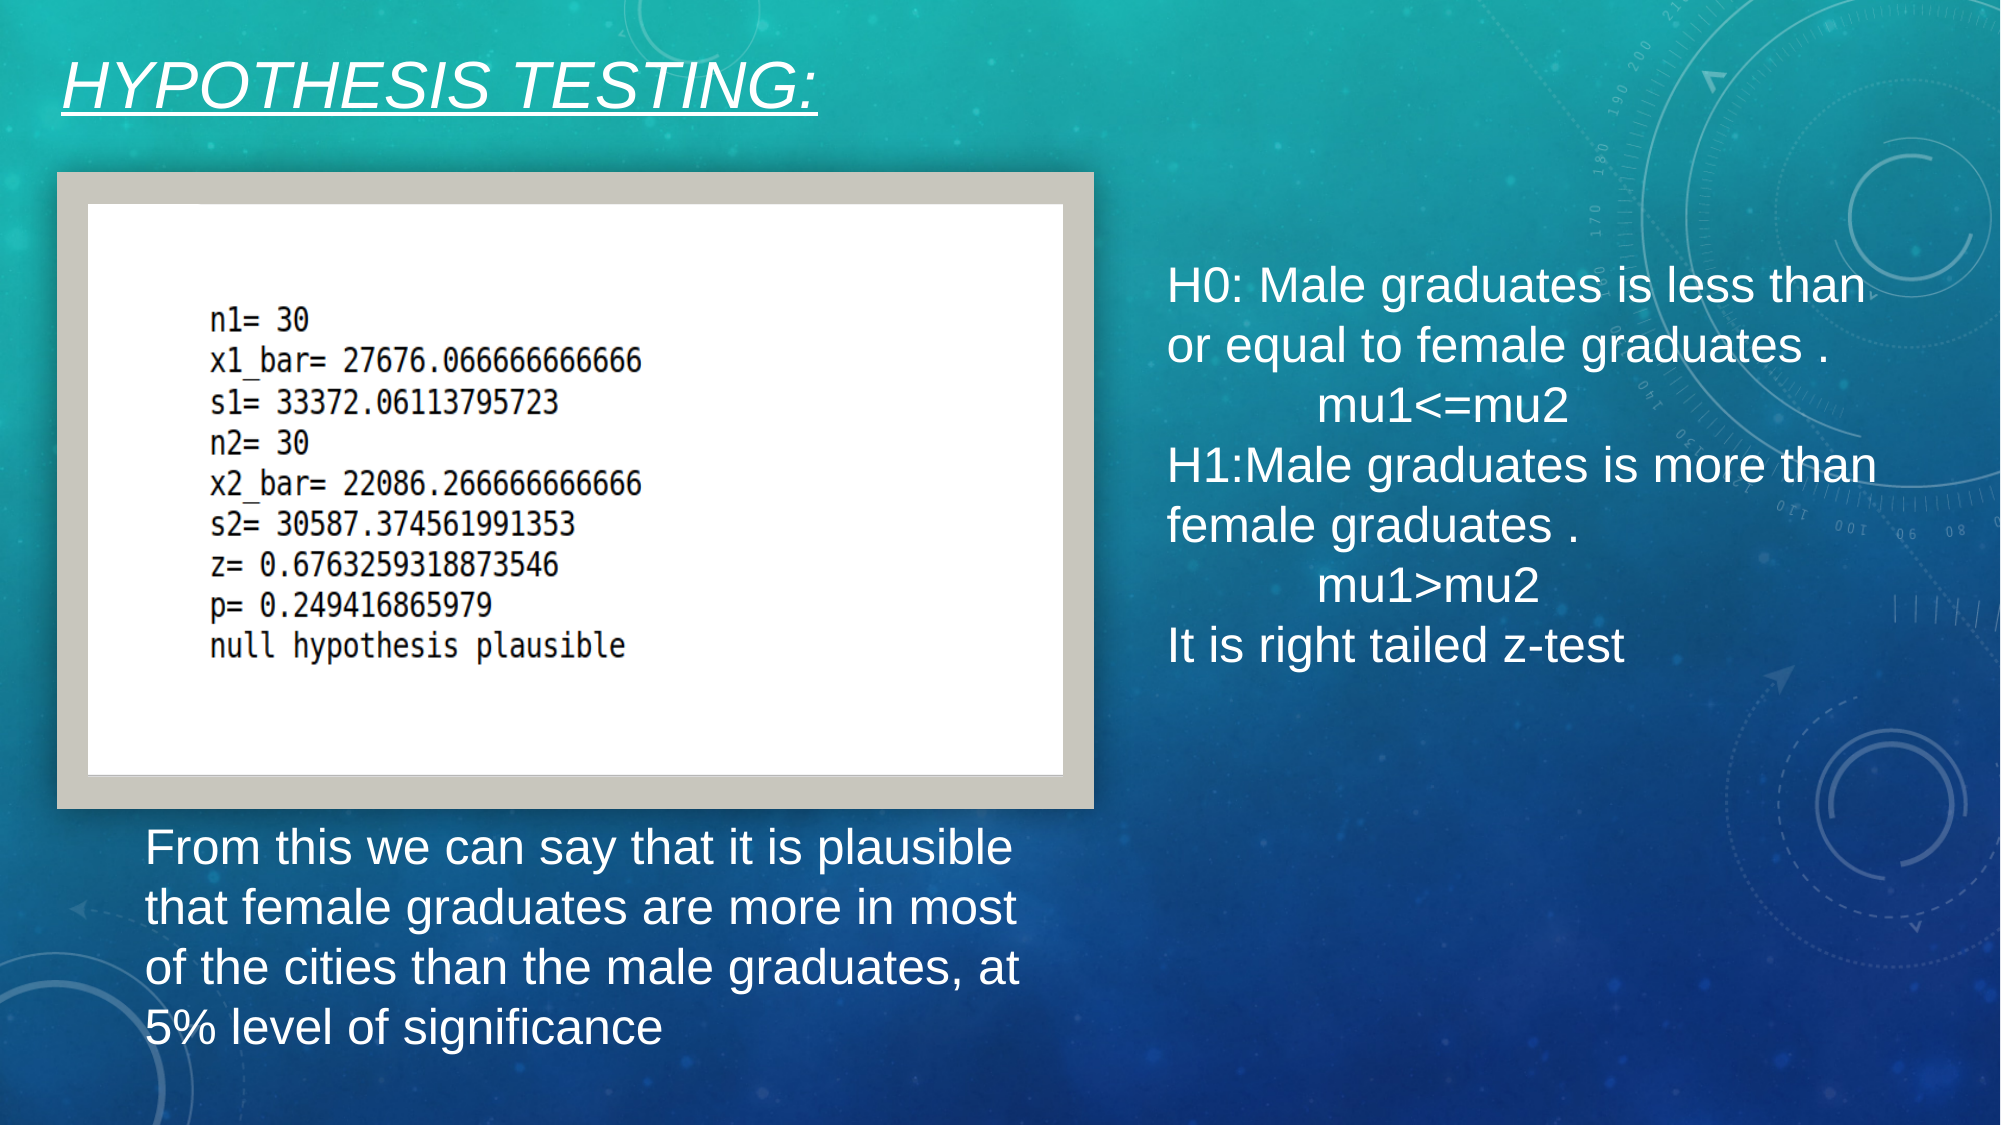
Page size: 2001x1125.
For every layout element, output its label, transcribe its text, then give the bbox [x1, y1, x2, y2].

text_box From this we can say that it is plausible that female graduates are more in most of the cities than the male graduates, at 5% level of significance [129, 807, 1063, 956]
title HYPOTHESIS TESTING: [61, 23, 850, 150]
text_box H0: Male graduates is less than or equal to female graduates . mu1<=mu2 H1:Male graduates is more than female graduates . mu1>mu2 It is right tailed z-test [1151, 245, 1932, 681]
picture [0, 0, 2001, 1125]
